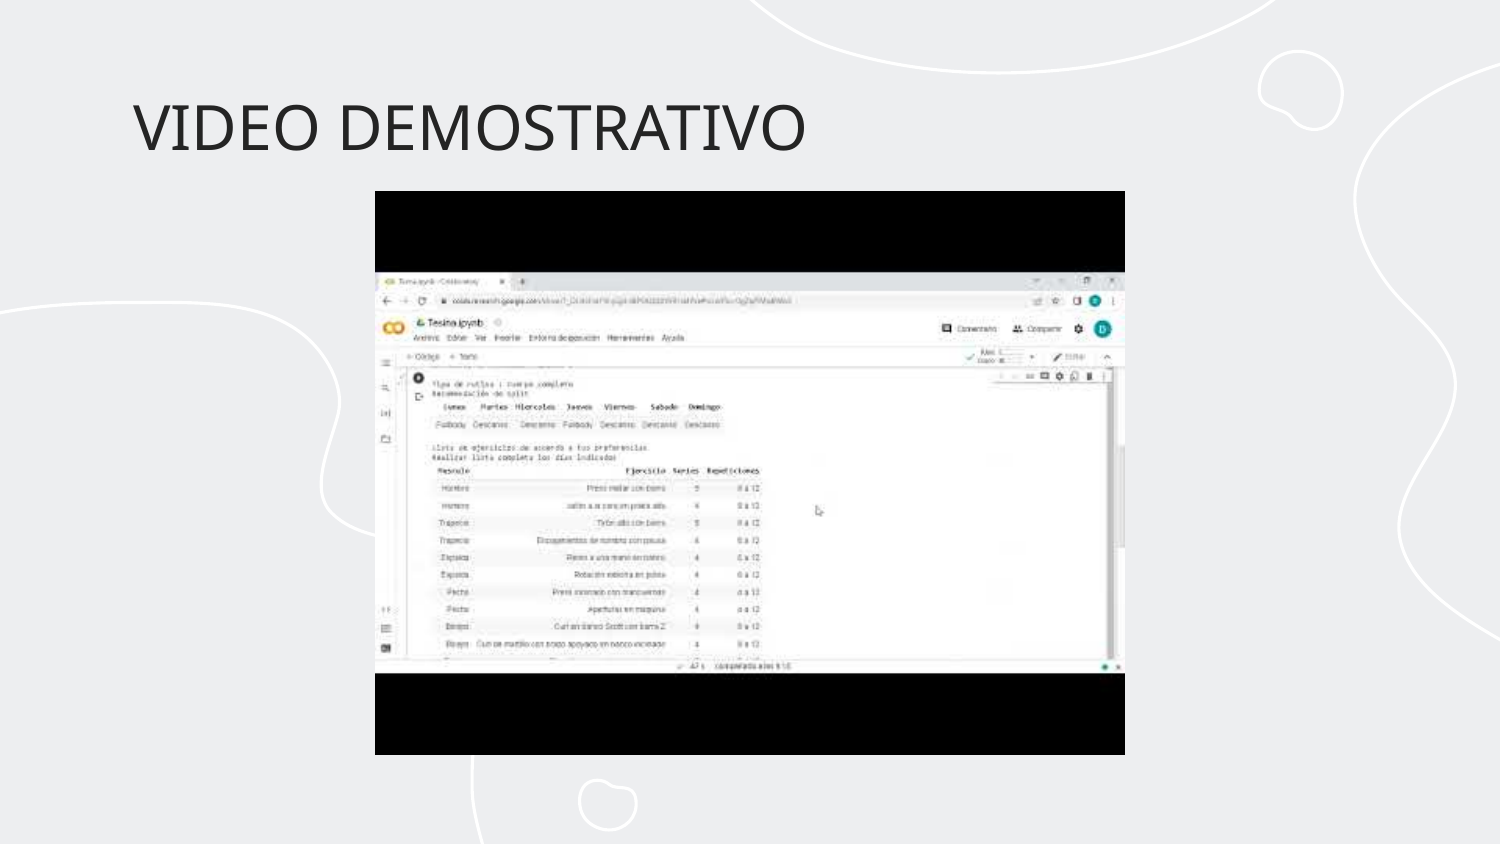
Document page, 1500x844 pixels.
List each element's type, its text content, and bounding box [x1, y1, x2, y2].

picture [374, 191, 1126, 755]
title VIDEO DEMOSTRATIVO [118, 72, 1382, 167]
